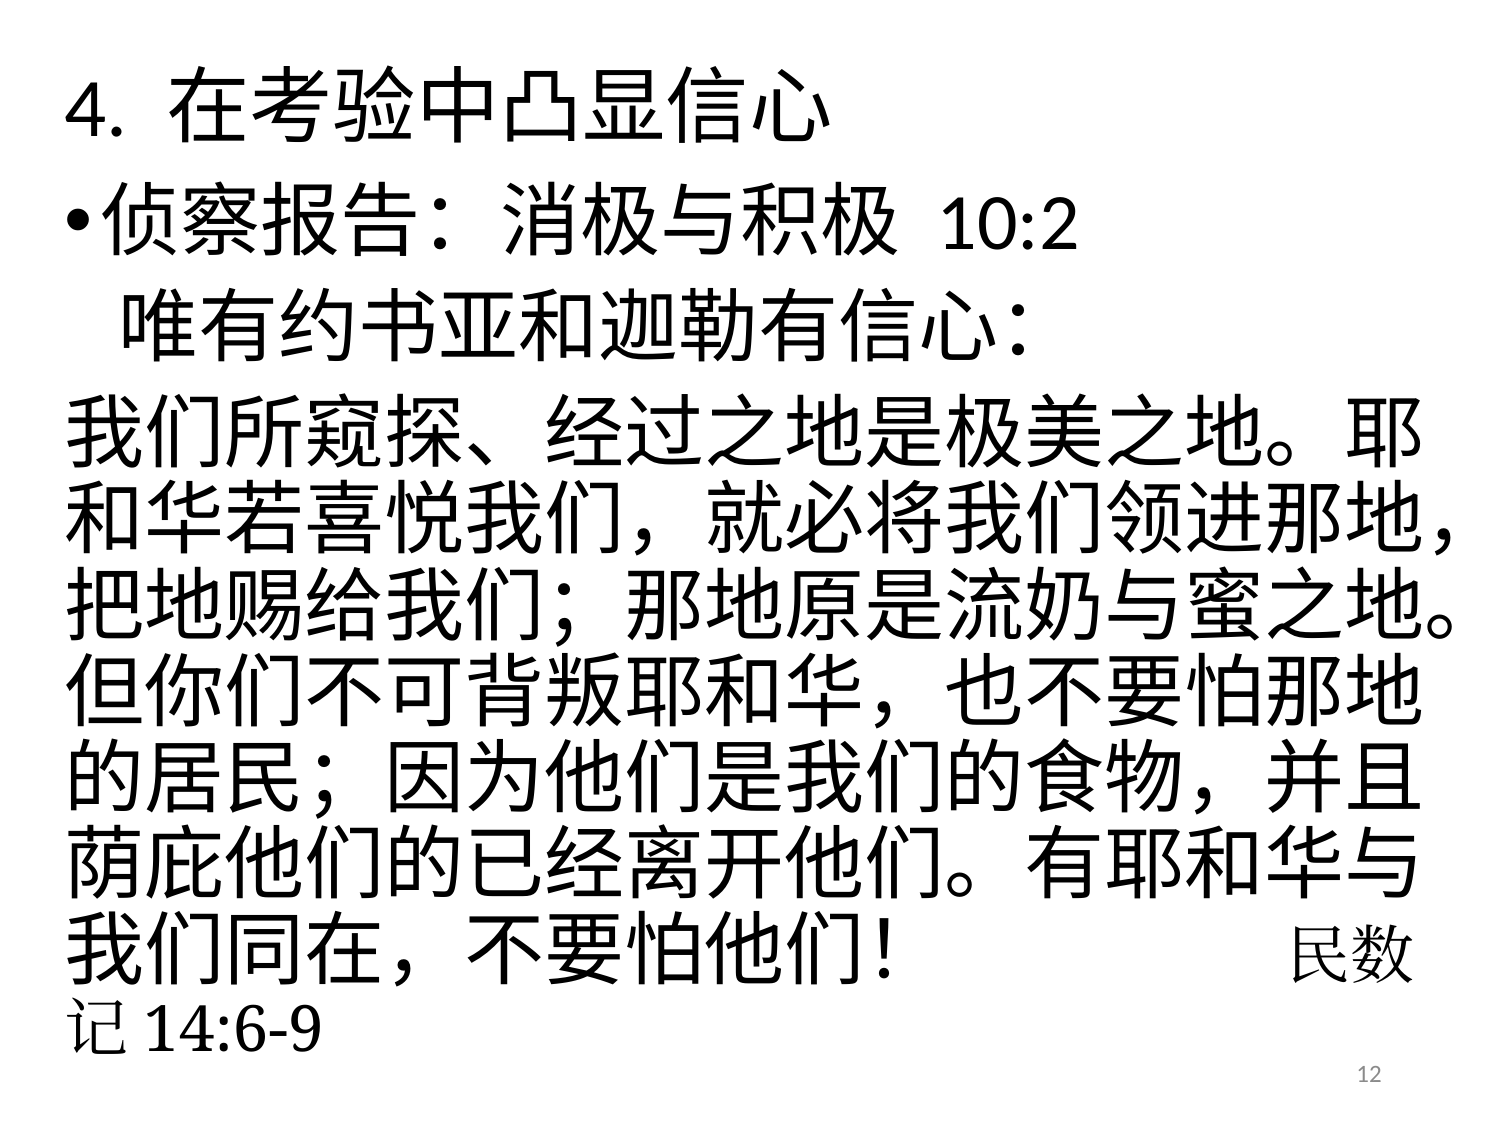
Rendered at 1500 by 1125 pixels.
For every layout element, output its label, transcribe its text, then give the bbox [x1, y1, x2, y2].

title 4. 在考验中凸显信心 [49, 45, 1449, 172]
slide_number 12 [1059, 1042, 1397, 1103]
list 侦察报告：消极与积极 10:2 唯有约书亚和迦勒有信心： 我们所窥探、经过之地是极美之地。耶和华若喜悦我们，就必将我们领进那地，把地赐给我们；那地原是流奶与蜜之地。但你们不可背叛耶和华，也不要怕那地的居民；因为他们是我们的食物，并且荫庇他们的已经离开他们。有耶和华与我们同在，不要怕他们！ 民数记14:6-9 [49, 172, 1449, 1096]
